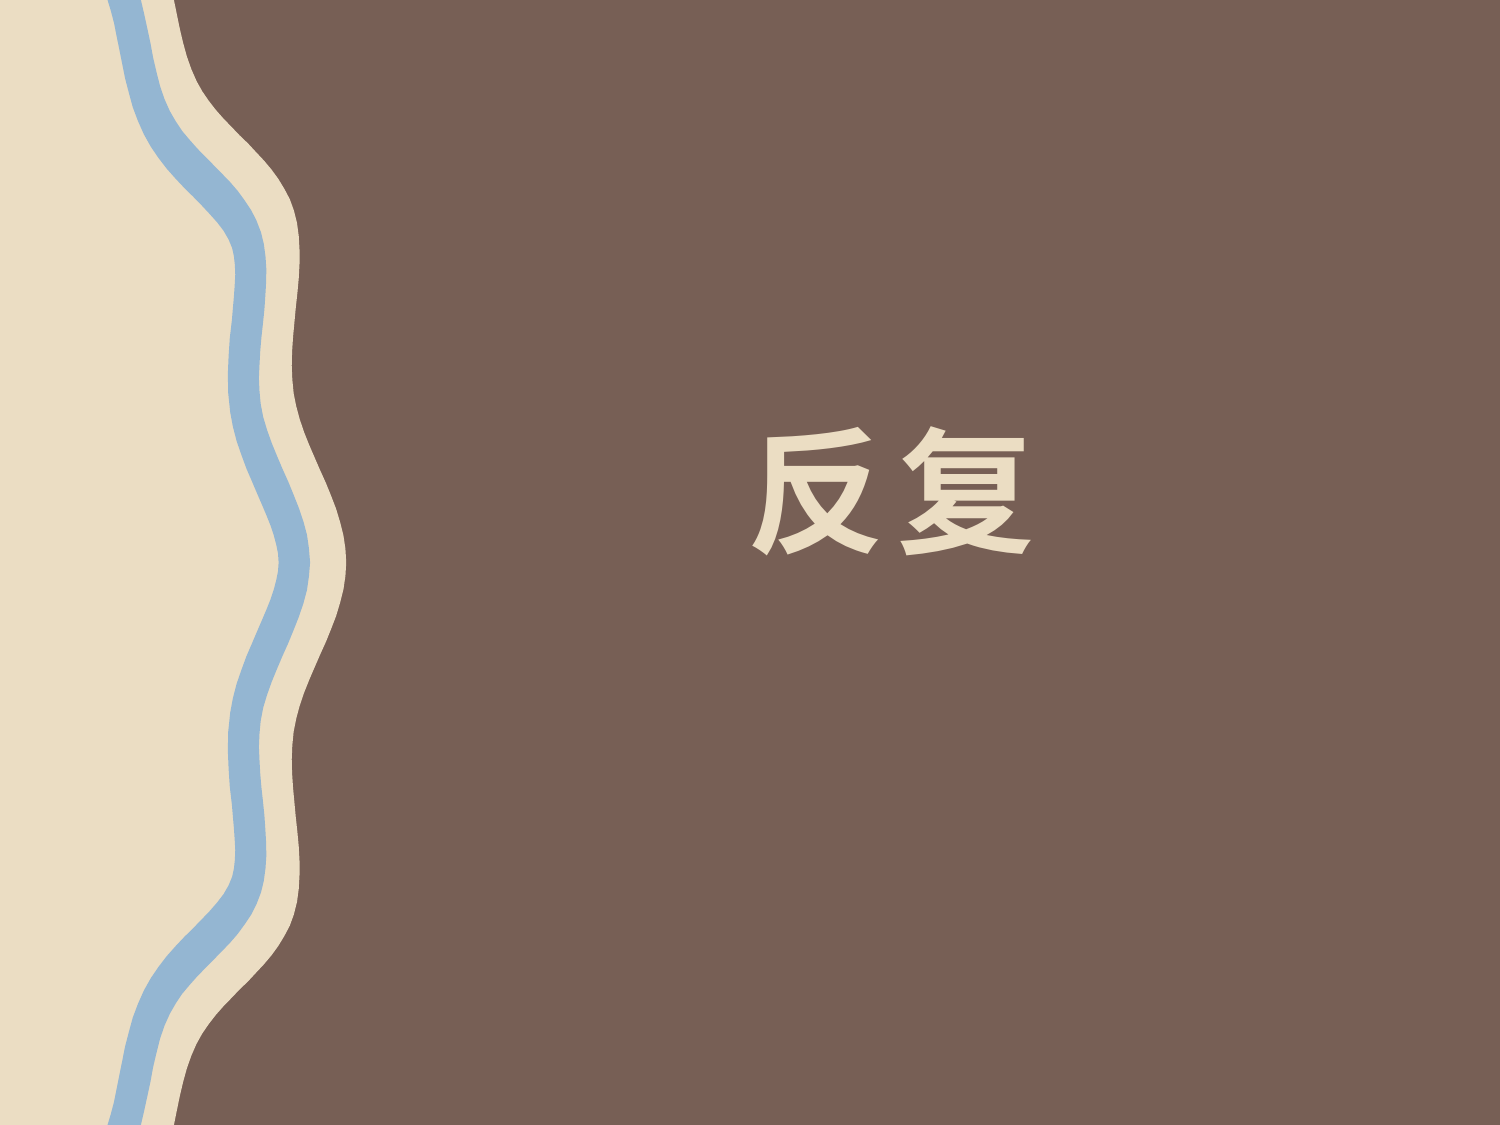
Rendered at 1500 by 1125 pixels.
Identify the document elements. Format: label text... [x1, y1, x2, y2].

title 反复 [460, 365, 1322, 634]
